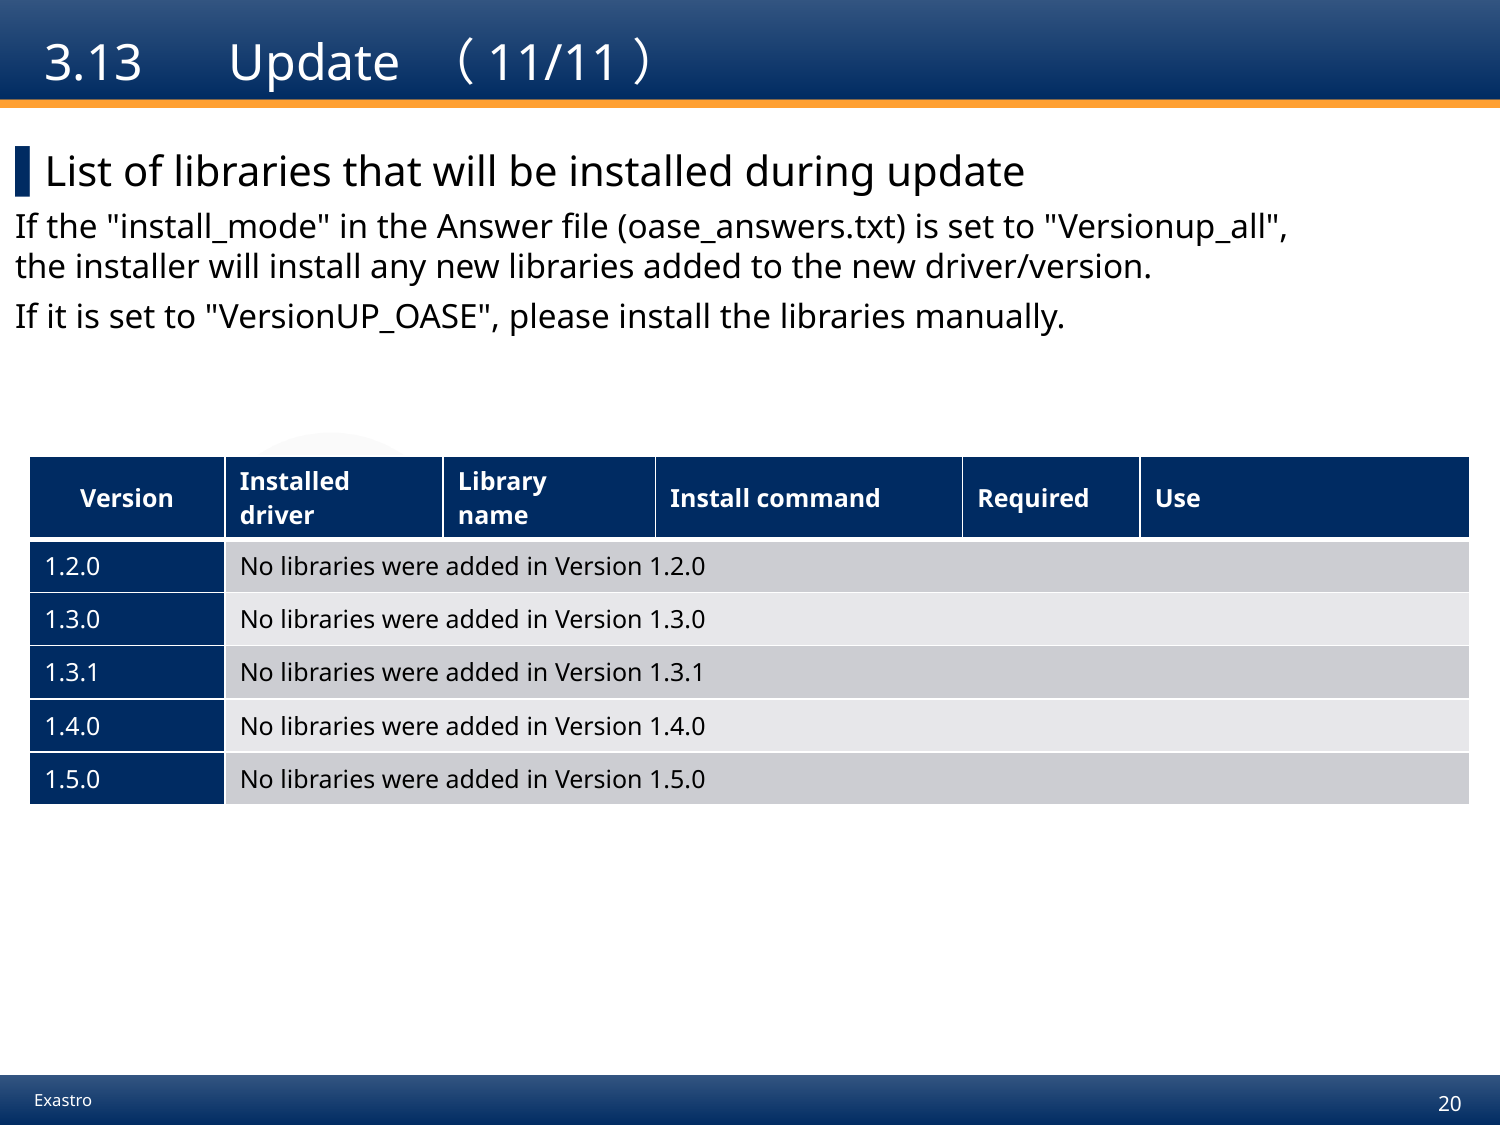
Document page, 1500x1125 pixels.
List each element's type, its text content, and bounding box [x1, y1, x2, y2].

list List of libraries that will be installed during update If the "install_mode" in the Answer file (oase_answers.txt) is set to "Versionup_all", the installer will install any new libraries added to the new driver/version. If it is set to "VersionUP_OASE", please install the libraries manually. [0, 137, 1500, 1059]
table_cell No libraries were added in Version 1.3.1 [226, 646, 1469, 698]
table_header Use [1141, 457, 1469, 537]
table_cell 1.2.0 [30, 542, 224, 592]
table_cell No libraries were added in Version 1.3.0 [226, 593, 1469, 645]
table_cell 1.4.0 [30, 700, 224, 751]
table_cell 1.3.1 [30, 646, 224, 698]
table_header Required [963, 457, 1139, 537]
table_cell No libraries were added in Version 1.5.0 [226, 753, 1469, 804]
table_cell No libraries were added in Version 1.4.0 [226, 700, 1469, 751]
picture [0, 1059, 1500, 1125]
picture [0, 0, 1500, 137]
table_header Library name [444, 457, 655, 537]
title 3.13 Update （11/11） [29, 18, 1471, 96]
table_cell 1.3.0 [30, 593, 224, 645]
table_header Version [30, 457, 224, 537]
table_cell 1.5.0 [30, 753, 224, 804]
table_header Install command [656, 457, 962, 537]
table_cell No libraries were added in Version 1.2.0 [226, 542, 1469, 592]
table_header Installed driver [226, 457, 442, 537]
